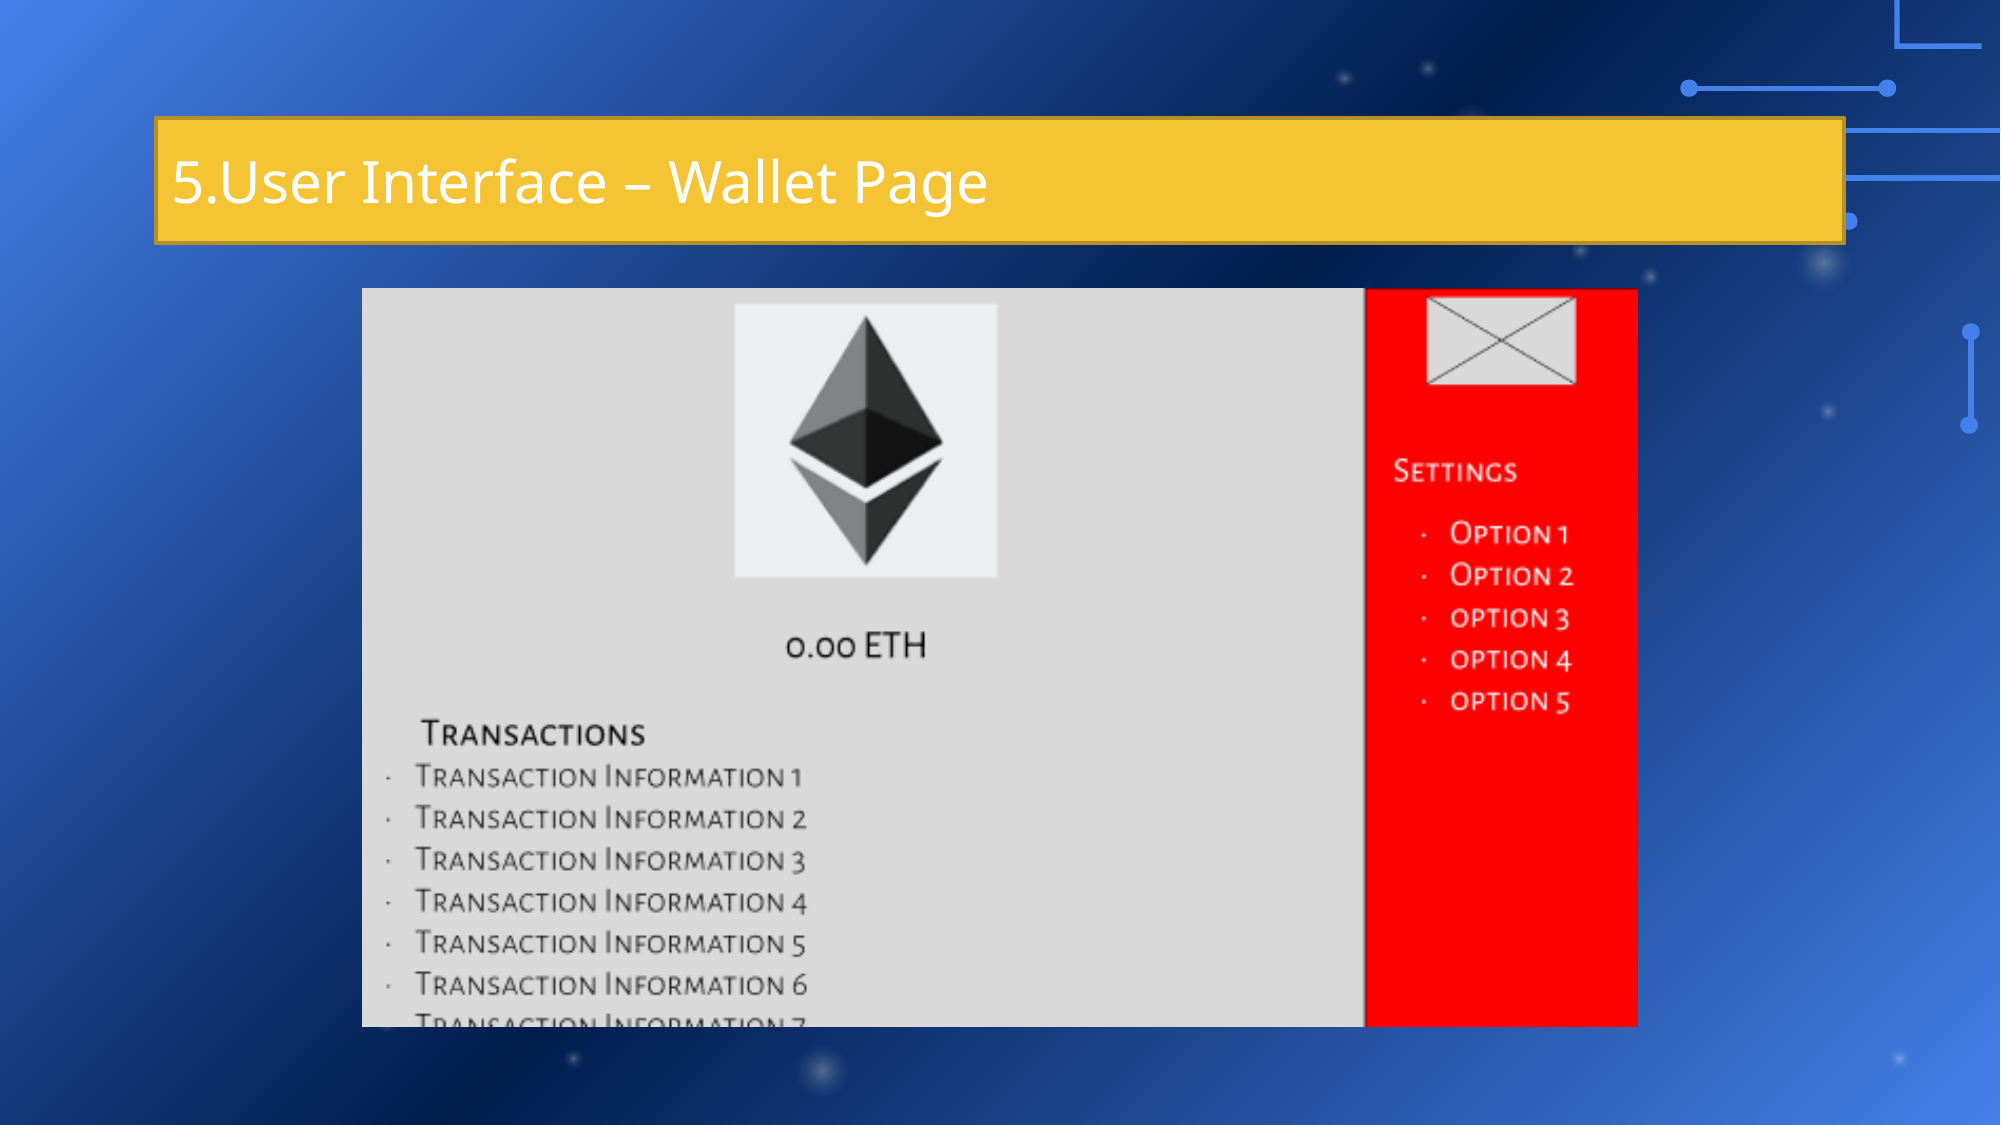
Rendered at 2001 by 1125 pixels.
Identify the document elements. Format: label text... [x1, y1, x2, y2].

picture [361, 288, 1638, 1028]
title 5.User Interface – Wallet Page [154, 116, 1846, 245]
